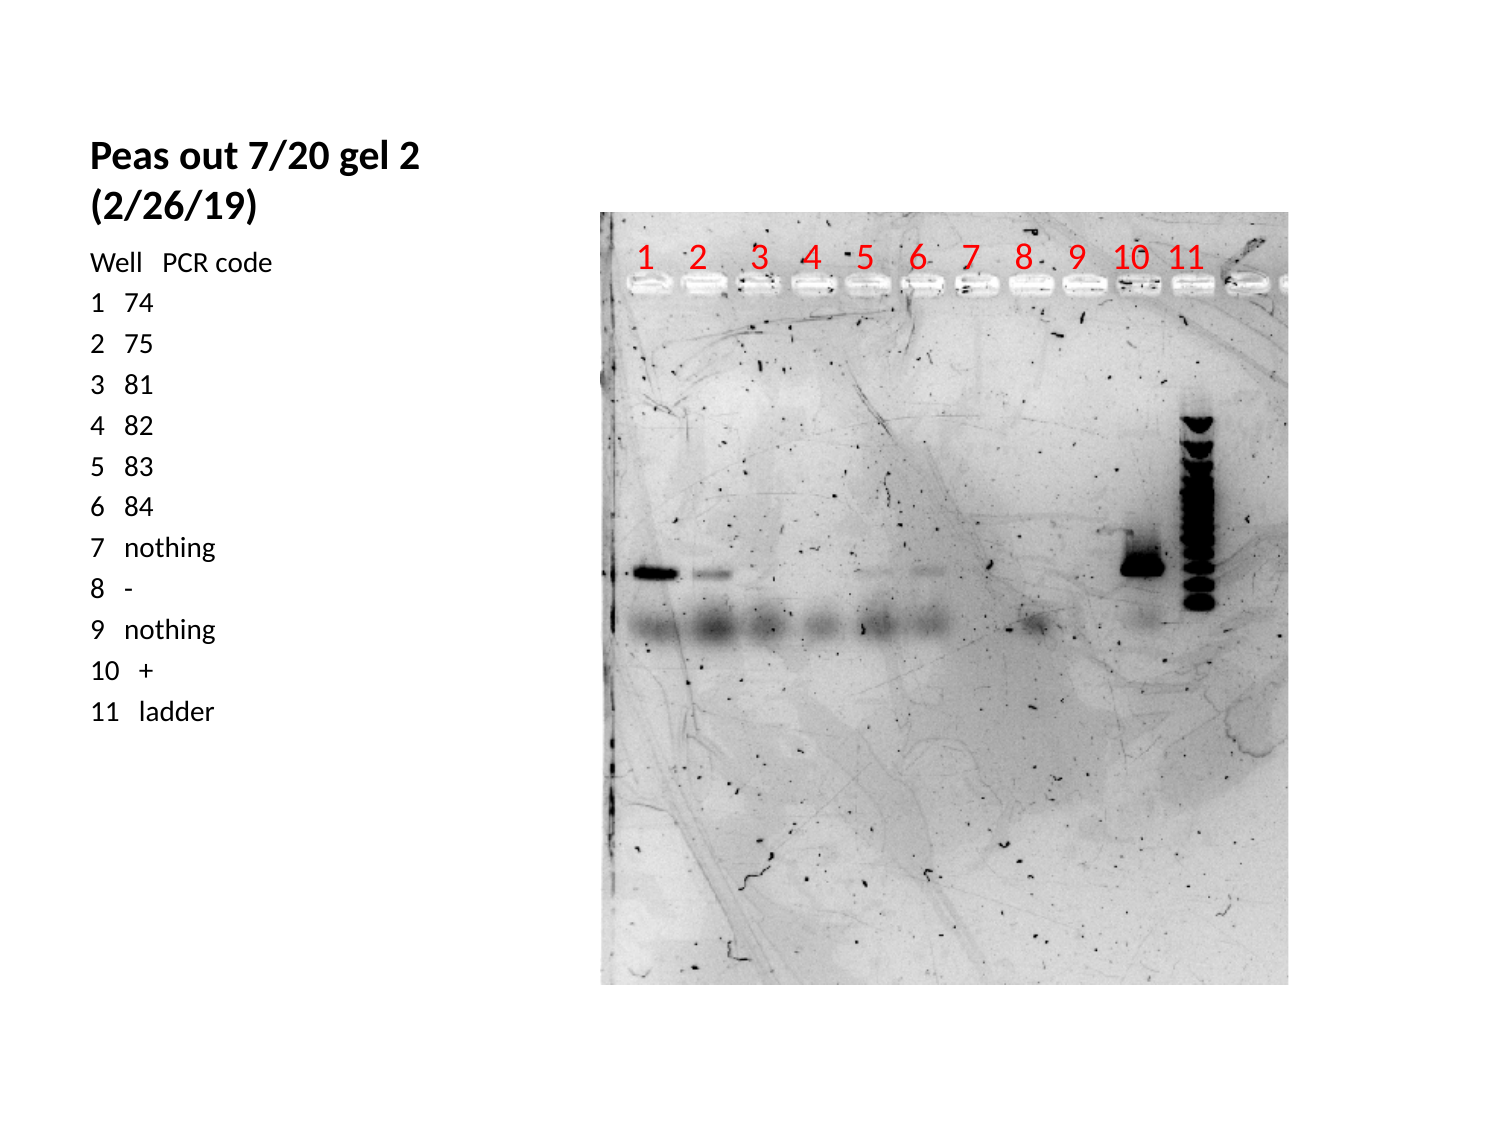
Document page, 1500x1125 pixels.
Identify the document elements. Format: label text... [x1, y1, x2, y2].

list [599, 212, 1289, 985]
list Well PCR code 1 74 2 75 3 81 4 82 5 83 6 84 7 nothing 8 - 9 nothing 10 + 11 ladder [75, 235, 569, 1005]
title Peas out 7/20 gel 2 (2/26/19) [75, 44, 569, 235]
